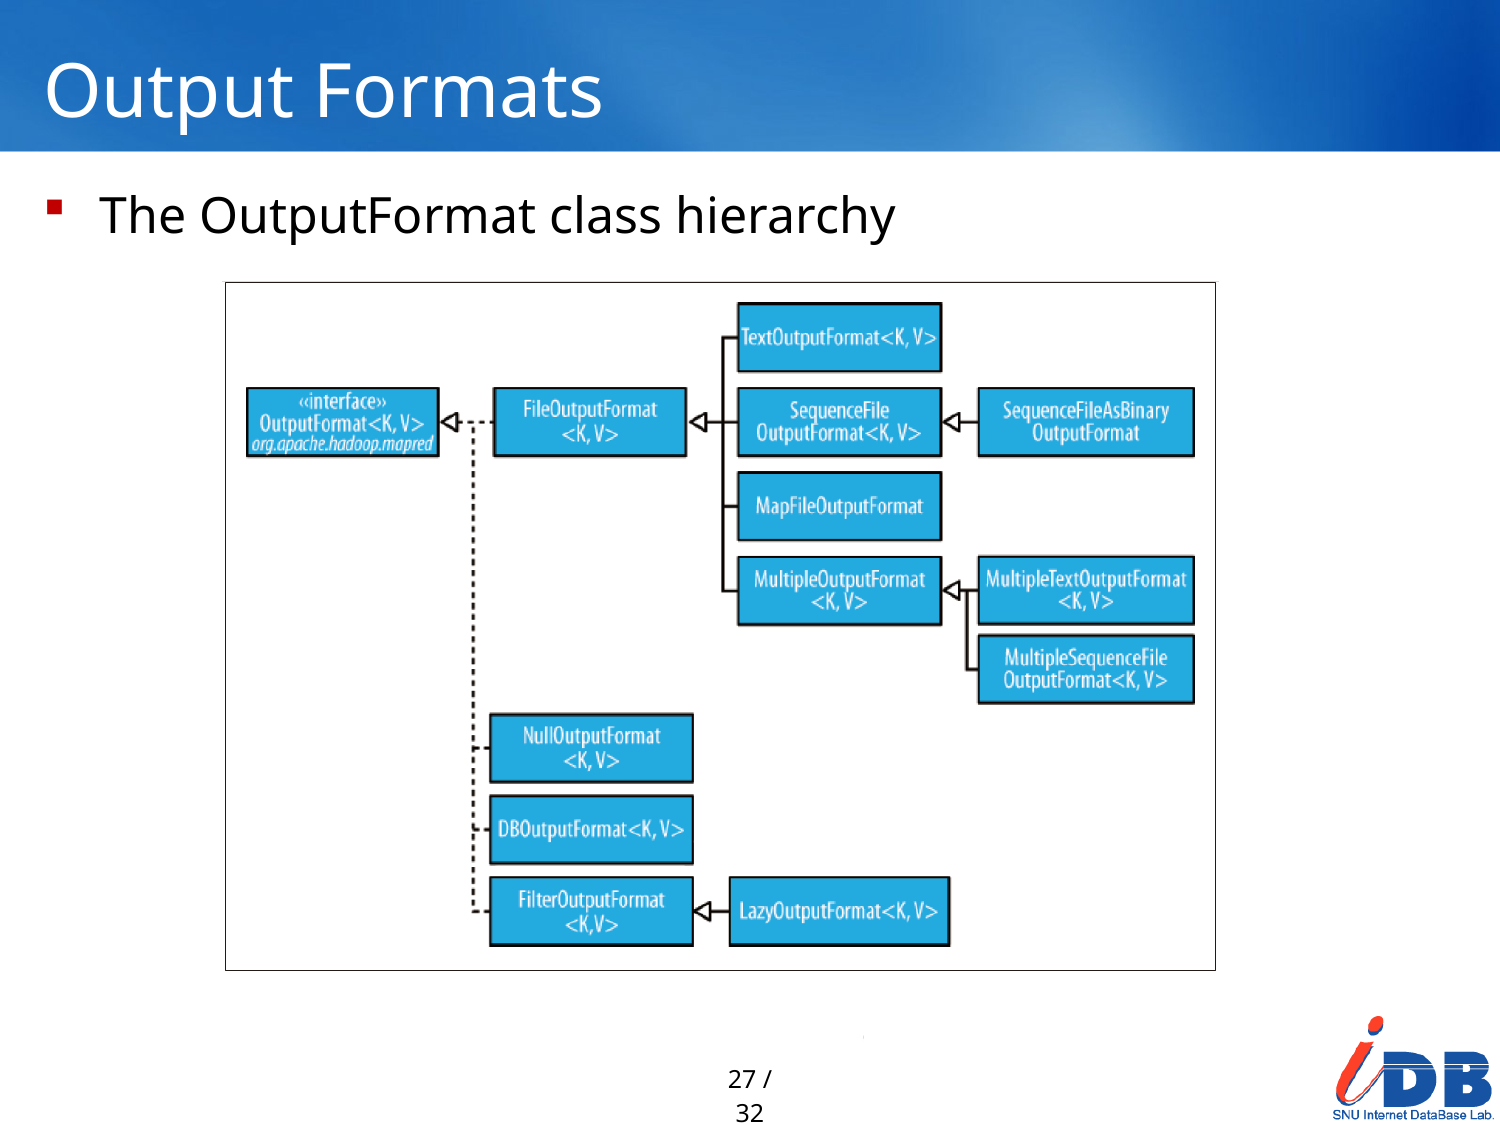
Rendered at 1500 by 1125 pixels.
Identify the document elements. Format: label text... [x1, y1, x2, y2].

list The OutputFormat class hierarchy [28, 175, 1472, 1067]
slide_number 27 / 32 [697, 1078, 803, 1114]
picture [0, 0, 1500, 1125]
title Output Formats [28, 23, 1472, 153]
